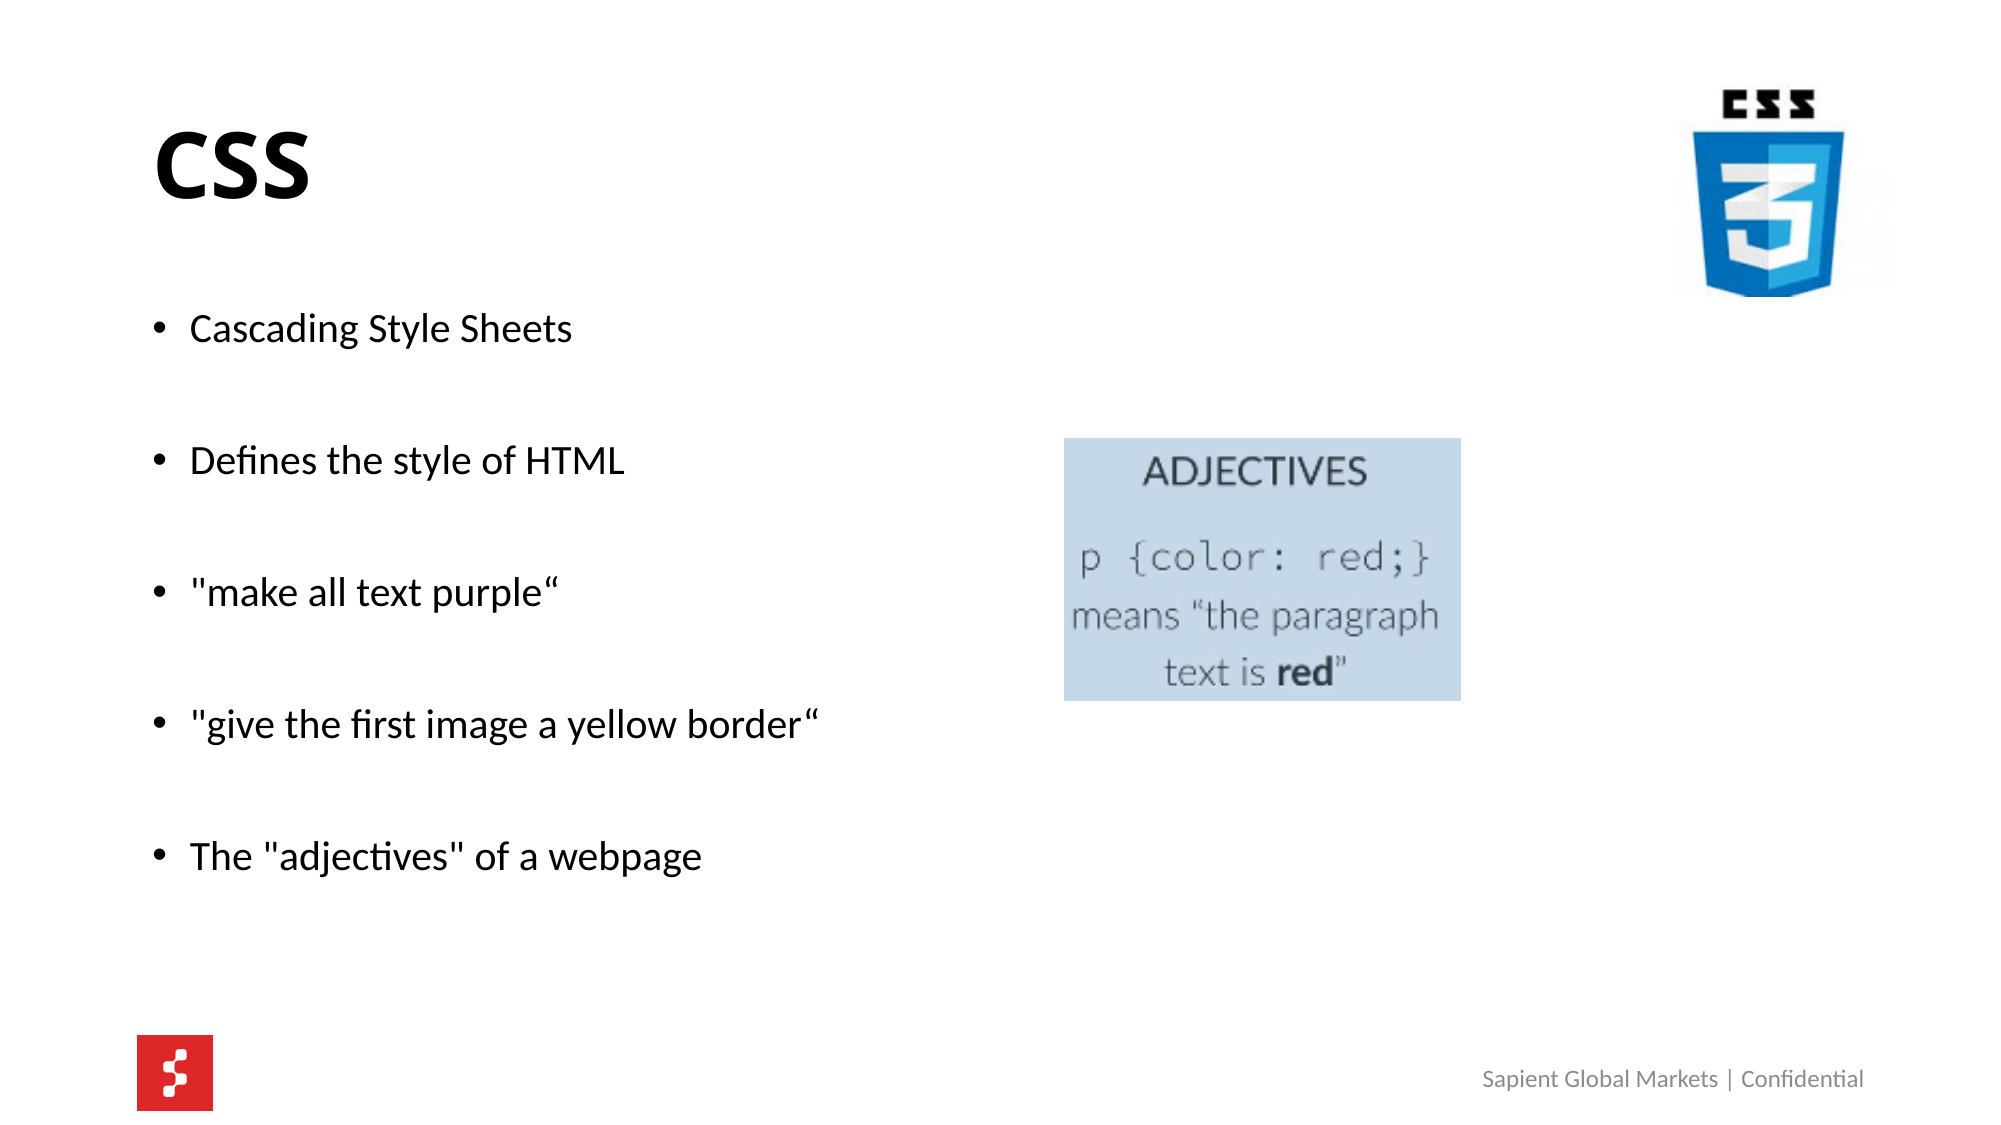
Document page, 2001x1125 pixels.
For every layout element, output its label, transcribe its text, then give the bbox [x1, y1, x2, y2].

picture [1064, 438, 1461, 701]
title CSS [137, 59, 1863, 278]
footer Sapient Global Markets | Confidential [1460, 1047, 1888, 1108]
picture [1677, 82, 1894, 297]
picture [137, 1035, 213, 1111]
list Cascading Style Sheets Defines the style of HTML "make all text purple“ "give the first image a yellow border“ The "adjectives" of a webpage [137, 299, 1863, 1014]
